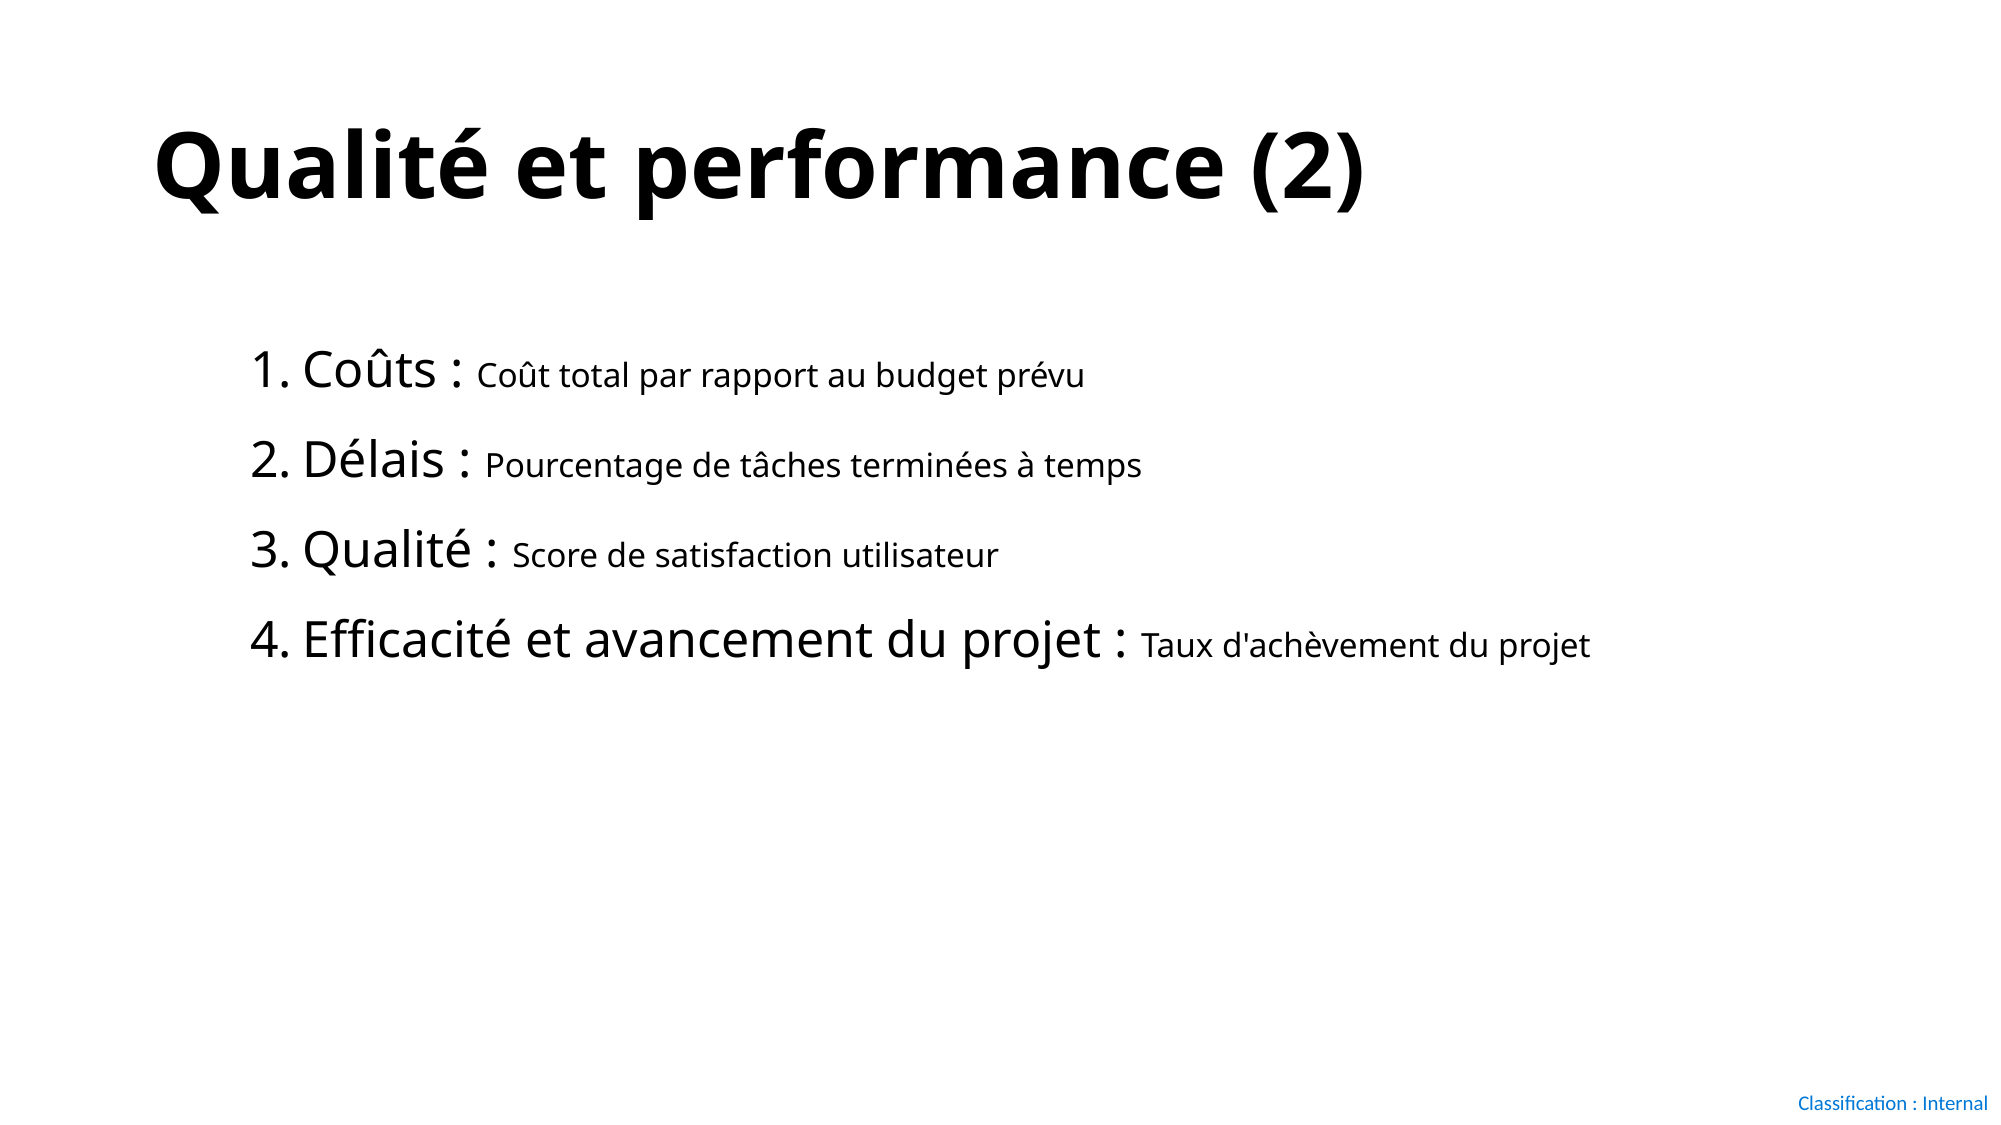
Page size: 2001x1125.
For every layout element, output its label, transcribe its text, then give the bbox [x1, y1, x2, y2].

title Qualité et performance (2) [137, 59, 1863, 278]
list Coûts : Coût total par rapport au budget prévu Délais : Pourcentage de tâches terminées à temps Qualité : Score de satisfaction utilisateur Efficacité et avancement du projet : Taux d'achèvement du projet [137, 299, 1863, 1014]
